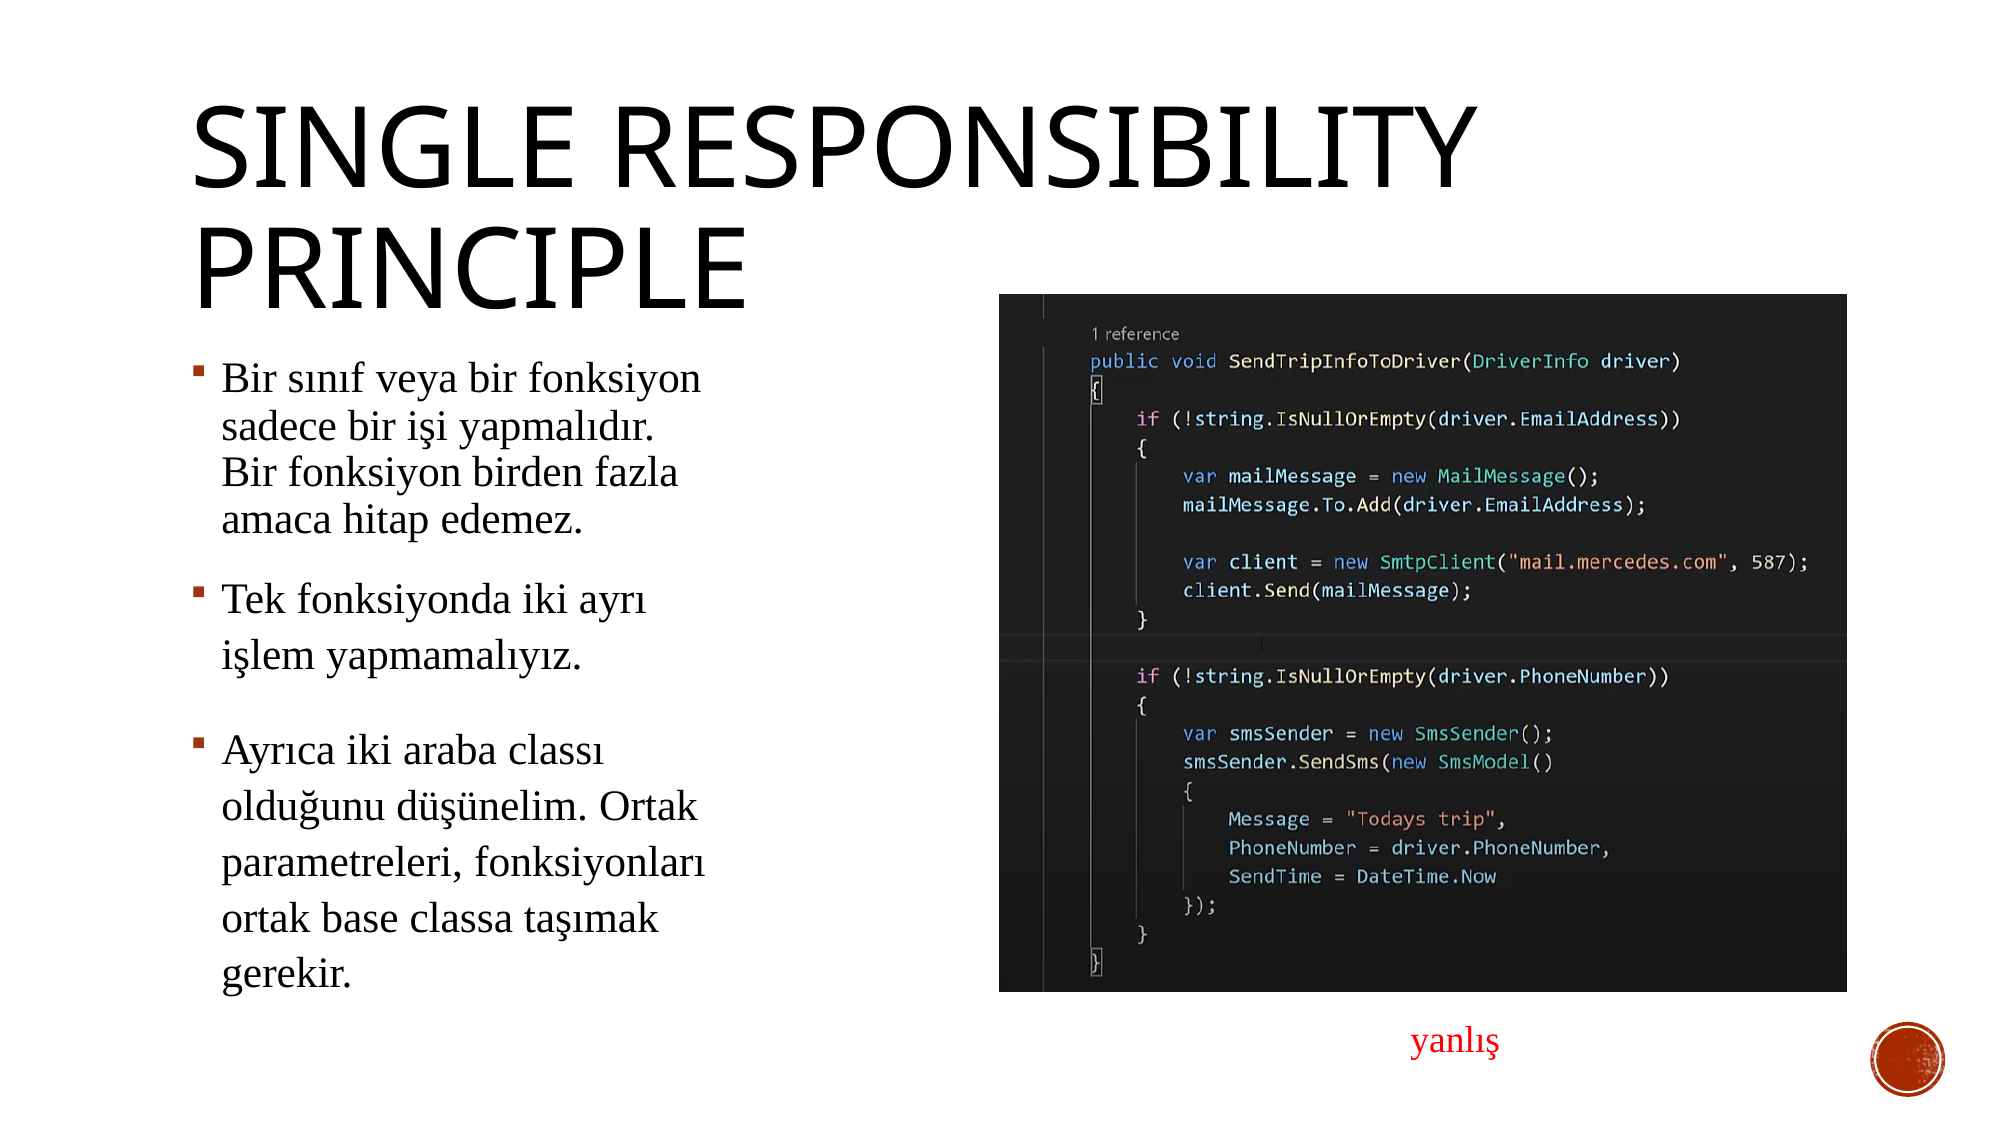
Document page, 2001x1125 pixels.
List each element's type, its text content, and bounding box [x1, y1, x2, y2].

list Bir sınıf veya bir fonksiyon sadece bir işi yapmalıdır. Bir fonksiyon birden fazla amaca hitap edemez. Tek fonksiyonda iki ayrı işlem yapmamalıyız. Ayrıca iki araba classı olduğunu düşünelim. Ortak parametreleri, fonksiyonları ortak base classa taşımak gerekir. [175, 348, 727, 1013]
title Sıngle responsıbılıty prıncıple [175, 79, 1826, 344]
picture [999, 294, 1847, 992]
text_box yanlış [1395, 1012, 1825, 1125]
